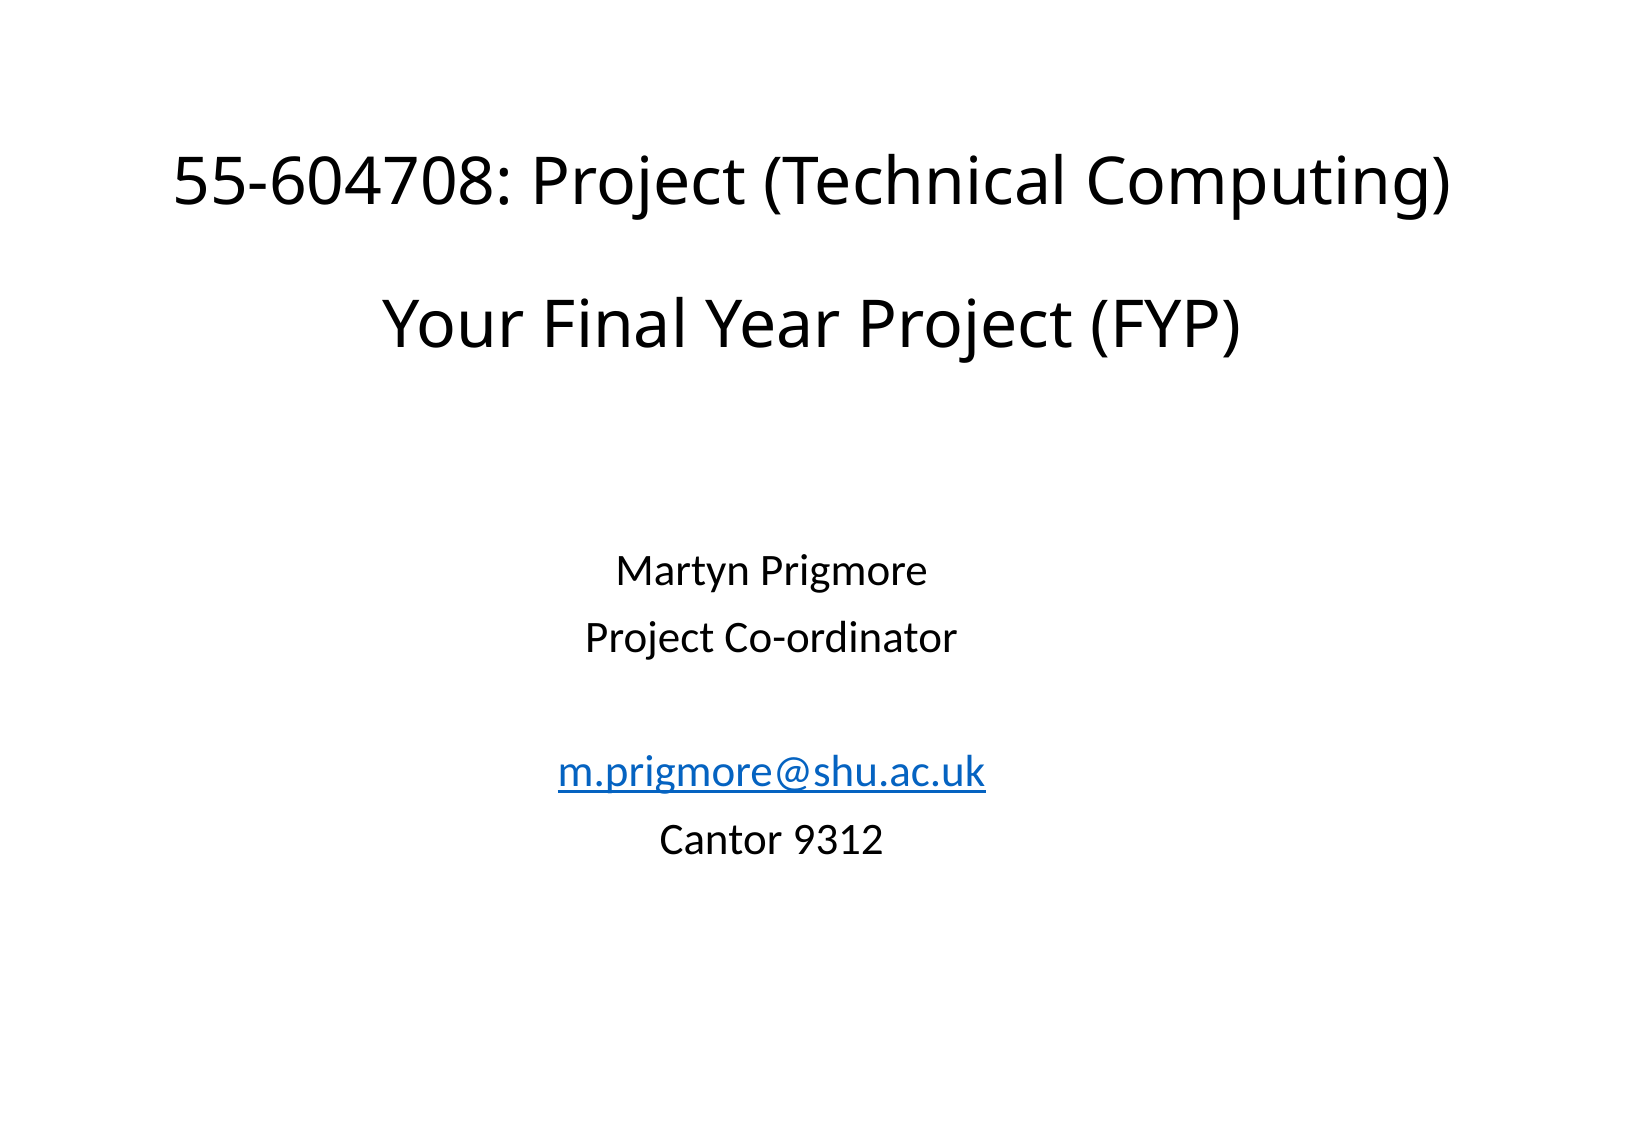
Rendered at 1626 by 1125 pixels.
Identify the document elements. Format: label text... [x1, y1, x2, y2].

subtitle Martyn Prigmore Project Co-ordinator m.prigmore@shu.ac.uk Cantor 9312 [139, 538, 1405, 875]
title 55-604708: Project (Technical Computing) Your Final Year Project (FYP) [155, 66, 1470, 369]
